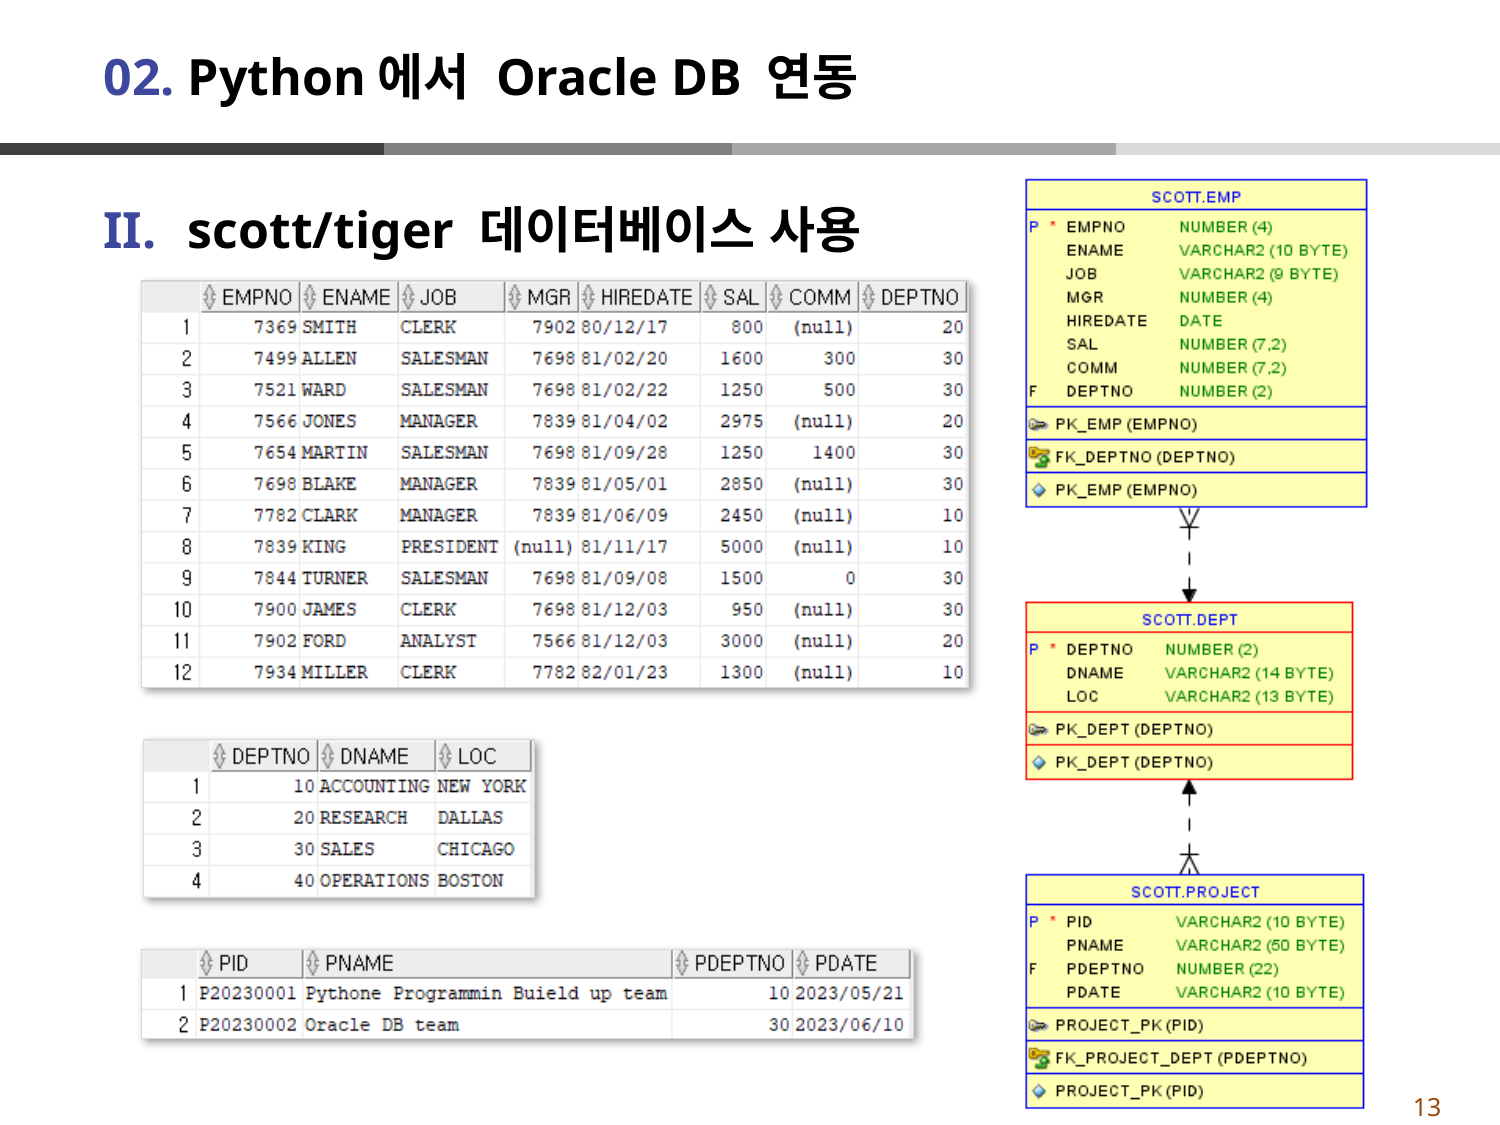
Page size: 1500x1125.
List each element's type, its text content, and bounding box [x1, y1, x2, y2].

picture [141, 280, 969, 688]
picture [141, 949, 914, 1040]
picture [143, 739, 535, 898]
list scott/tiger 데이터베이스 사용 scott/tiger 데이터베이스 host : 192.168.142.72 port no. : 1521 service name(SID) : xe user name : scott user password : tiger [88, 160, 1459, 256]
picture [1021, 173, 1374, 1120]
title 02. Python에서 Oracle DB 연동 [88, 30, 1400, 121]
